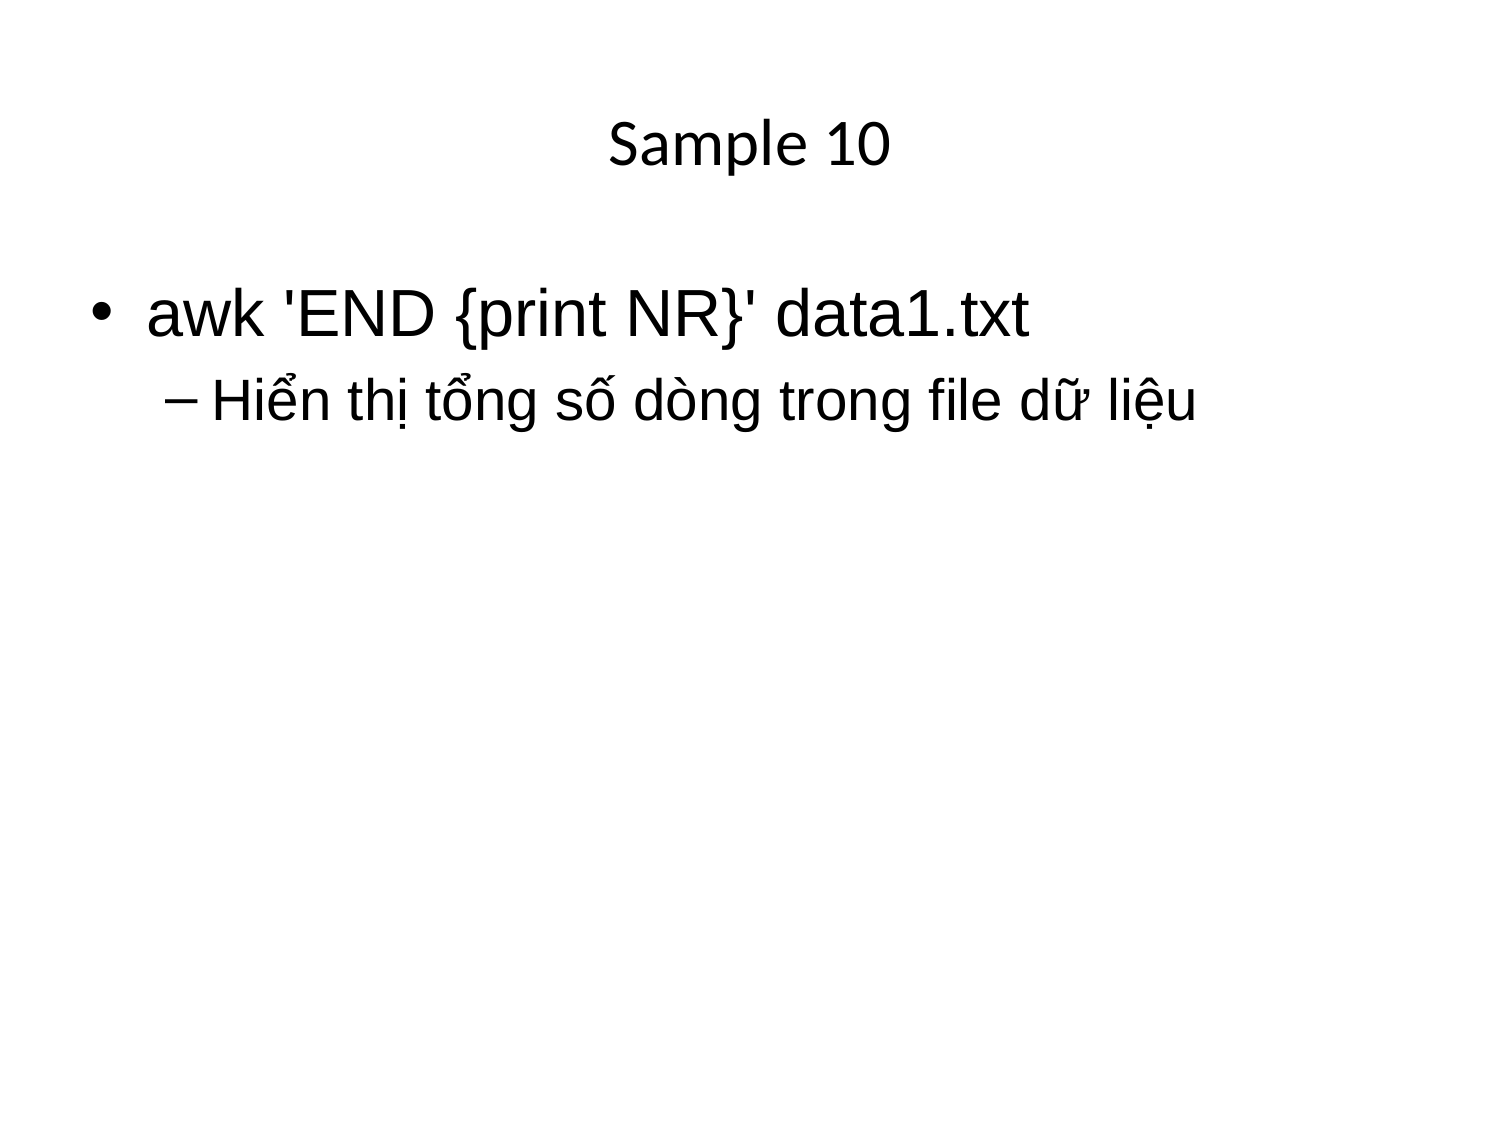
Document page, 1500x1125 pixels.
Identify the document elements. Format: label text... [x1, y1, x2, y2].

list awk 'END {print NR}' data1.txt Hiển thị tổng số dòng trong file dữ liệu [75, 262, 1425, 1005]
title Sample 10 [75, 45, 1425, 233]
